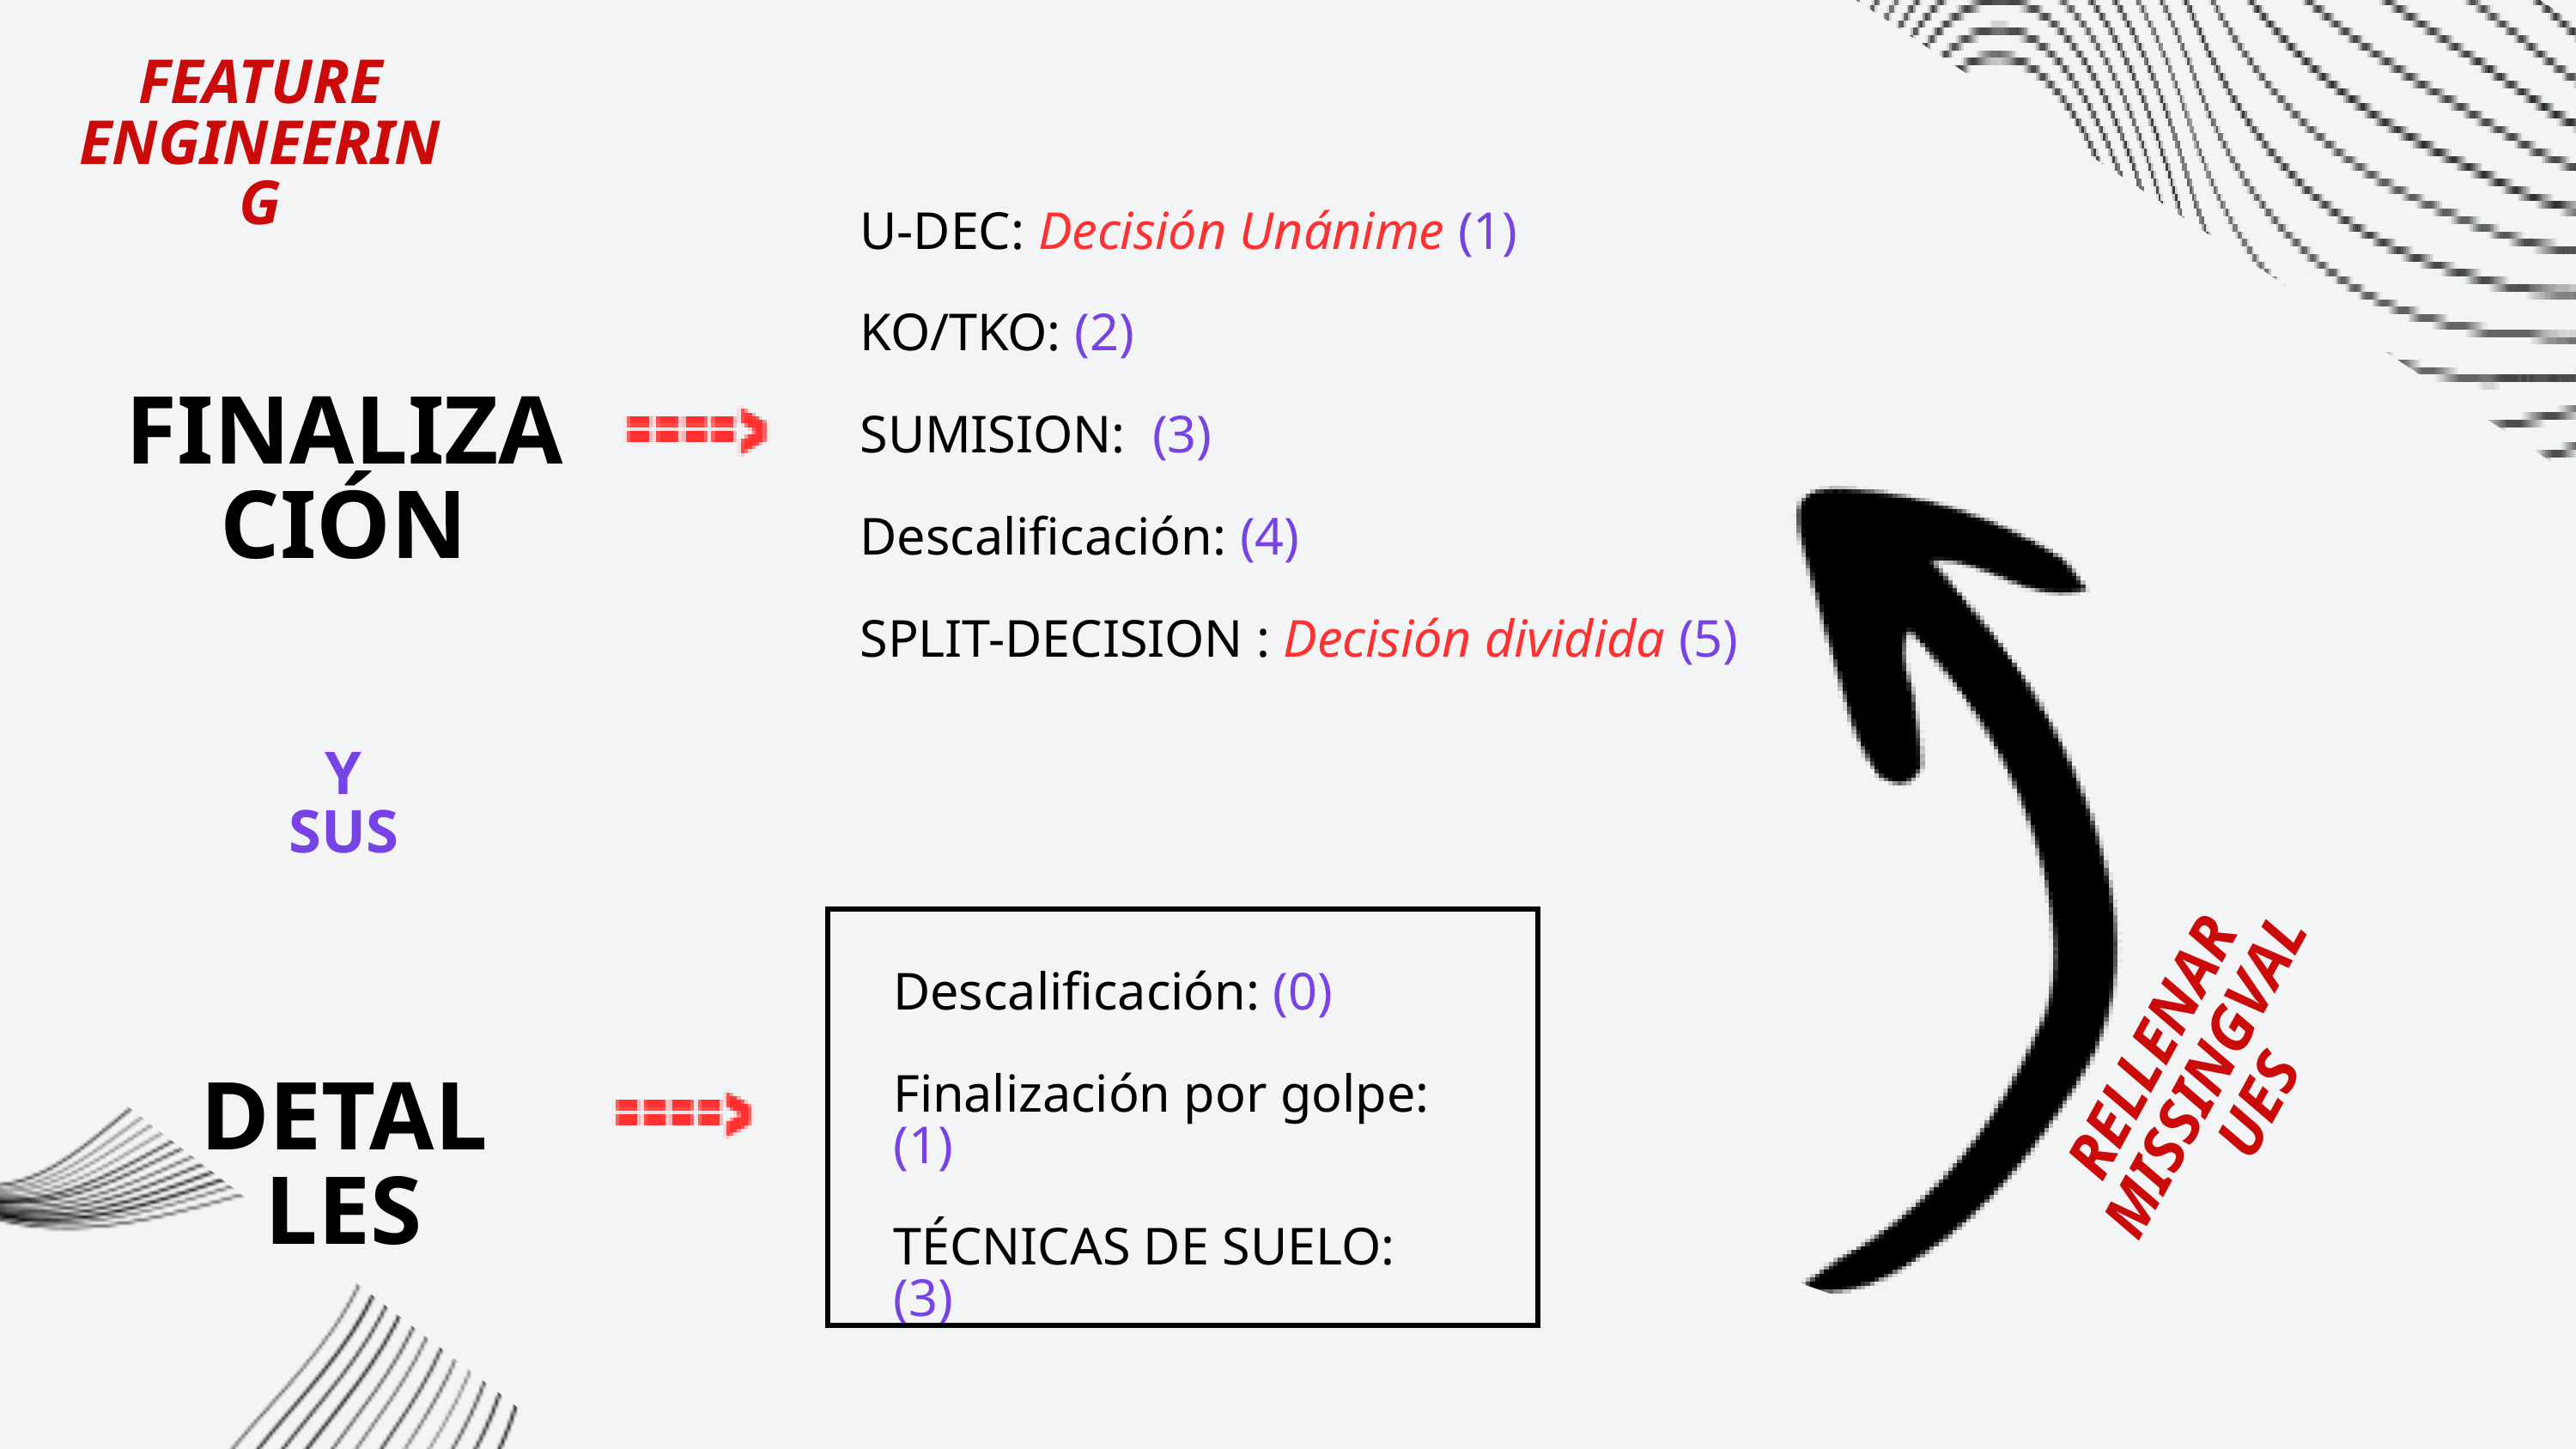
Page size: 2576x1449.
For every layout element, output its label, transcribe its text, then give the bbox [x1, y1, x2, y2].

text_box DETALLES [189, 1075, 499, 1263]
text_box [620, 398, 778, 464]
text_box FINALIZACIÓN [112, 389, 575, 577]
text_box [1856, 0, 2576, 479]
text_box [1542, 336, 2403, 1392]
text_box [609, 1082, 762, 1147]
text_box RELLENAR MISSINGVALUES [2033, 861, 2383, 1294]
text_box U-DEC: Decisión Unánime (1) KO/TKO: (2) SUMISION: (3) Descalificación: (4) SPLIT-DECISION : Decisión dividida (5) [860, 208, 1759, 718]
text_box Y SUS [285, 747, 403, 865]
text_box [827, 908, 1538, 1326]
text_box [0, 1008, 533, 1449]
text_box FEATURE ENGINEERING [64, 55, 458, 237]
